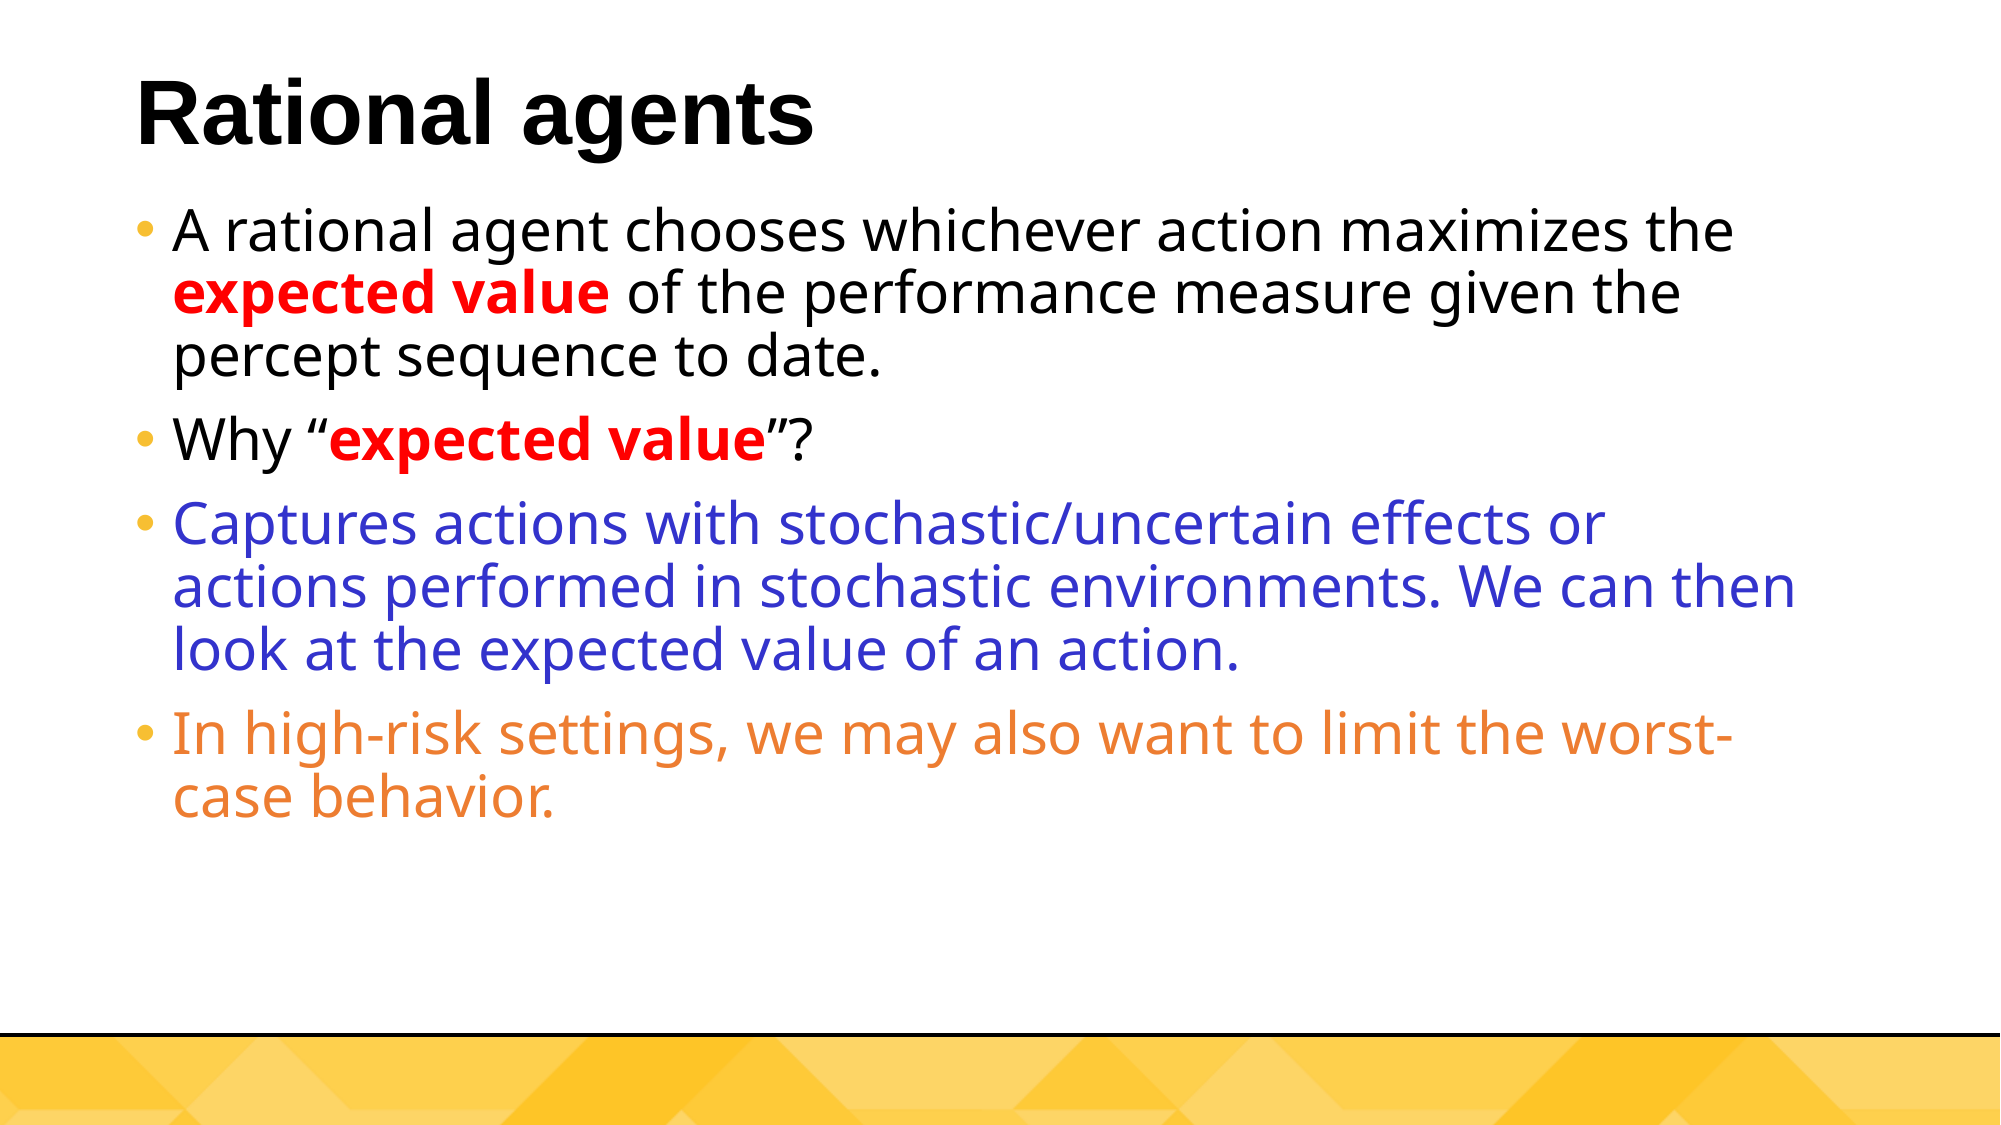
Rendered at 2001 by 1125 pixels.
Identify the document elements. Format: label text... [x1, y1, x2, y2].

title Rational agents [120, 58, 1846, 194]
list A rational agent chooses whichever action maximizes the expected value of the performance measure given the percept sequence to date. Why “expected value”? Captures actions with stochastic/uncertain effects or actions performed in stochastic environments. We can then look at the expected value of an action. In high-risk settings, we may also want to limit the worst-case behavior. [120, 193, 1819, 980]
